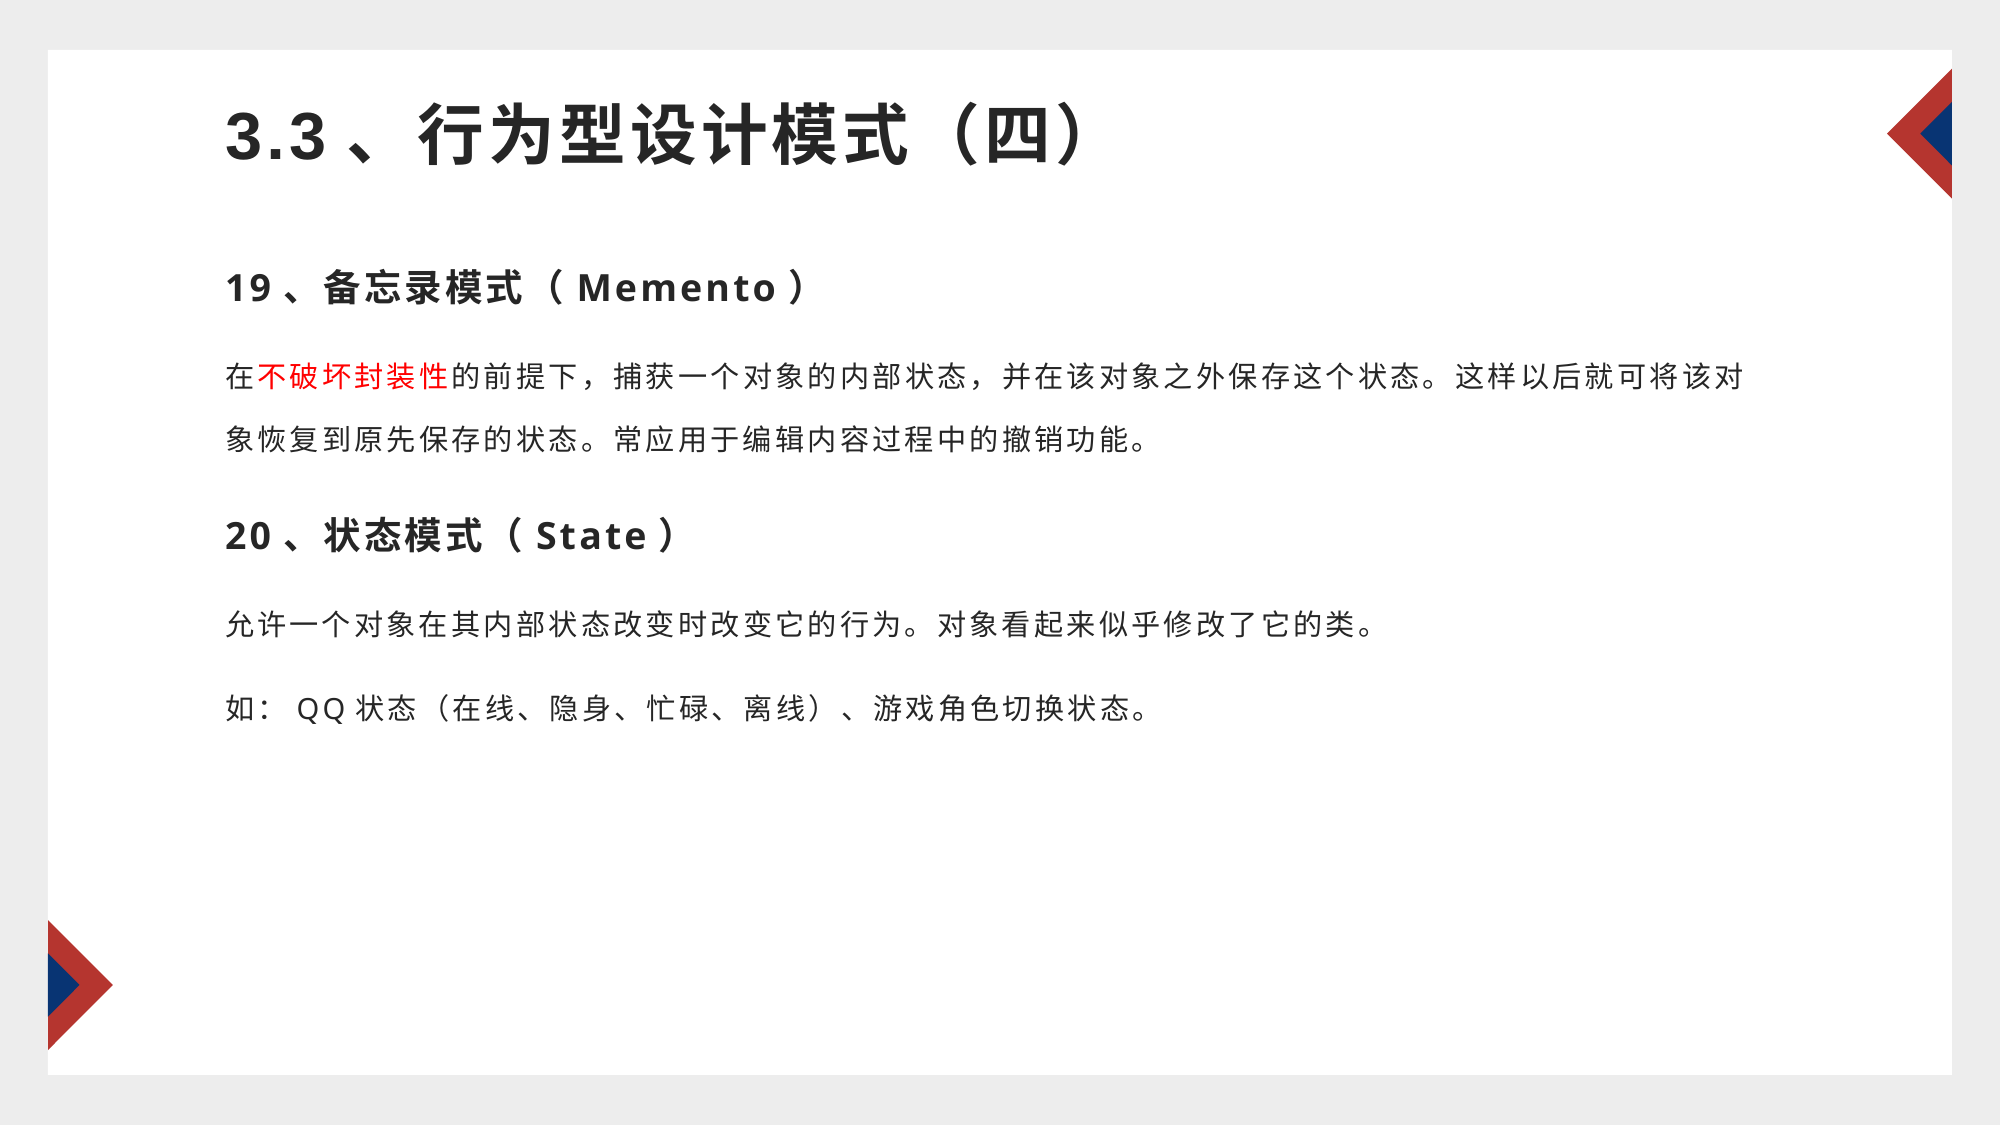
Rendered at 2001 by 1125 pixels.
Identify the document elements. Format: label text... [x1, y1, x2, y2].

list 19、备忘录模式（Memento） 在不破坏封装性的前提下，捕获一个对象的内部状态，并在该对象之外保存这个状态。这样以后就可将该对象恢复到原先保存的状态。常应用于编辑内容过程中的撤销功能。 20、状态模式（State） 允许一个对象在其内部状态改变时改变它的行为。对象看起来似乎修改了它的类。 如：QQ状态（在线、隐身、忙碌、离线）、游戏角色切换状态。 [210, 220, 1790, 970]
title 3.3、行为型设计模式（四） [210, 73, 1790, 193]
